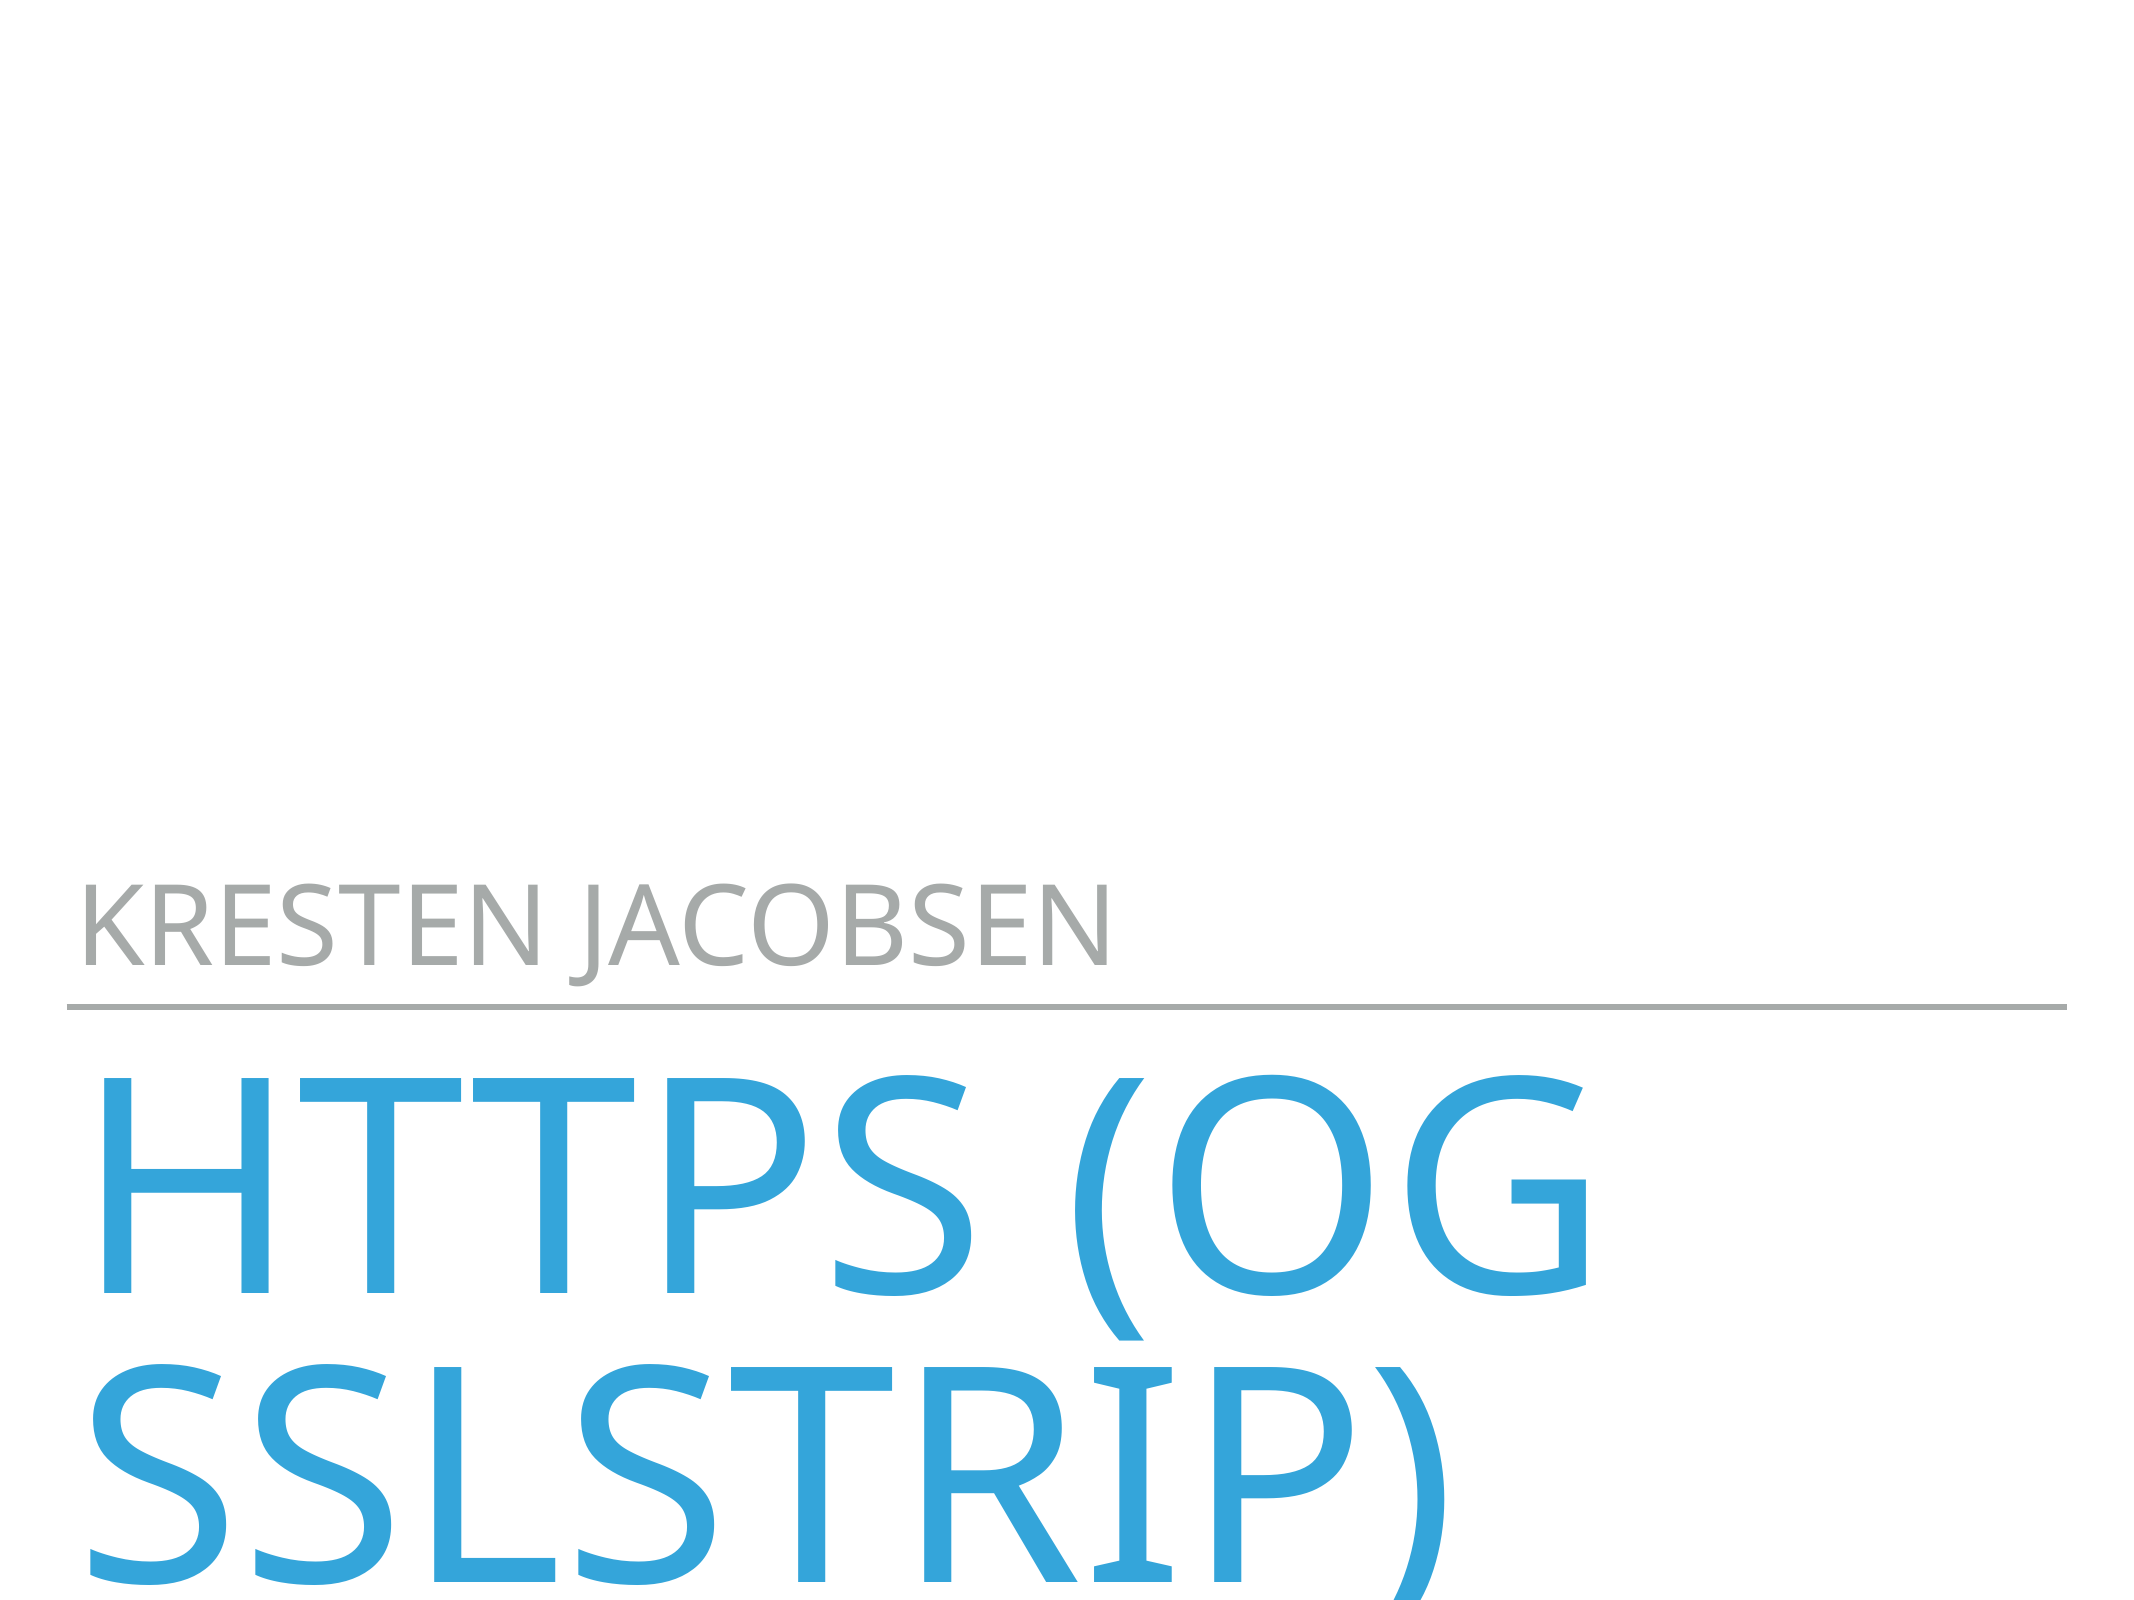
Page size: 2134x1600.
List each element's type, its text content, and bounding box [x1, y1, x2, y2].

list Kresten Jacobsen [66, 699, 2068, 997]
title HTTPS (og SSLStrip) [66, 1053, 2068, 1499]
